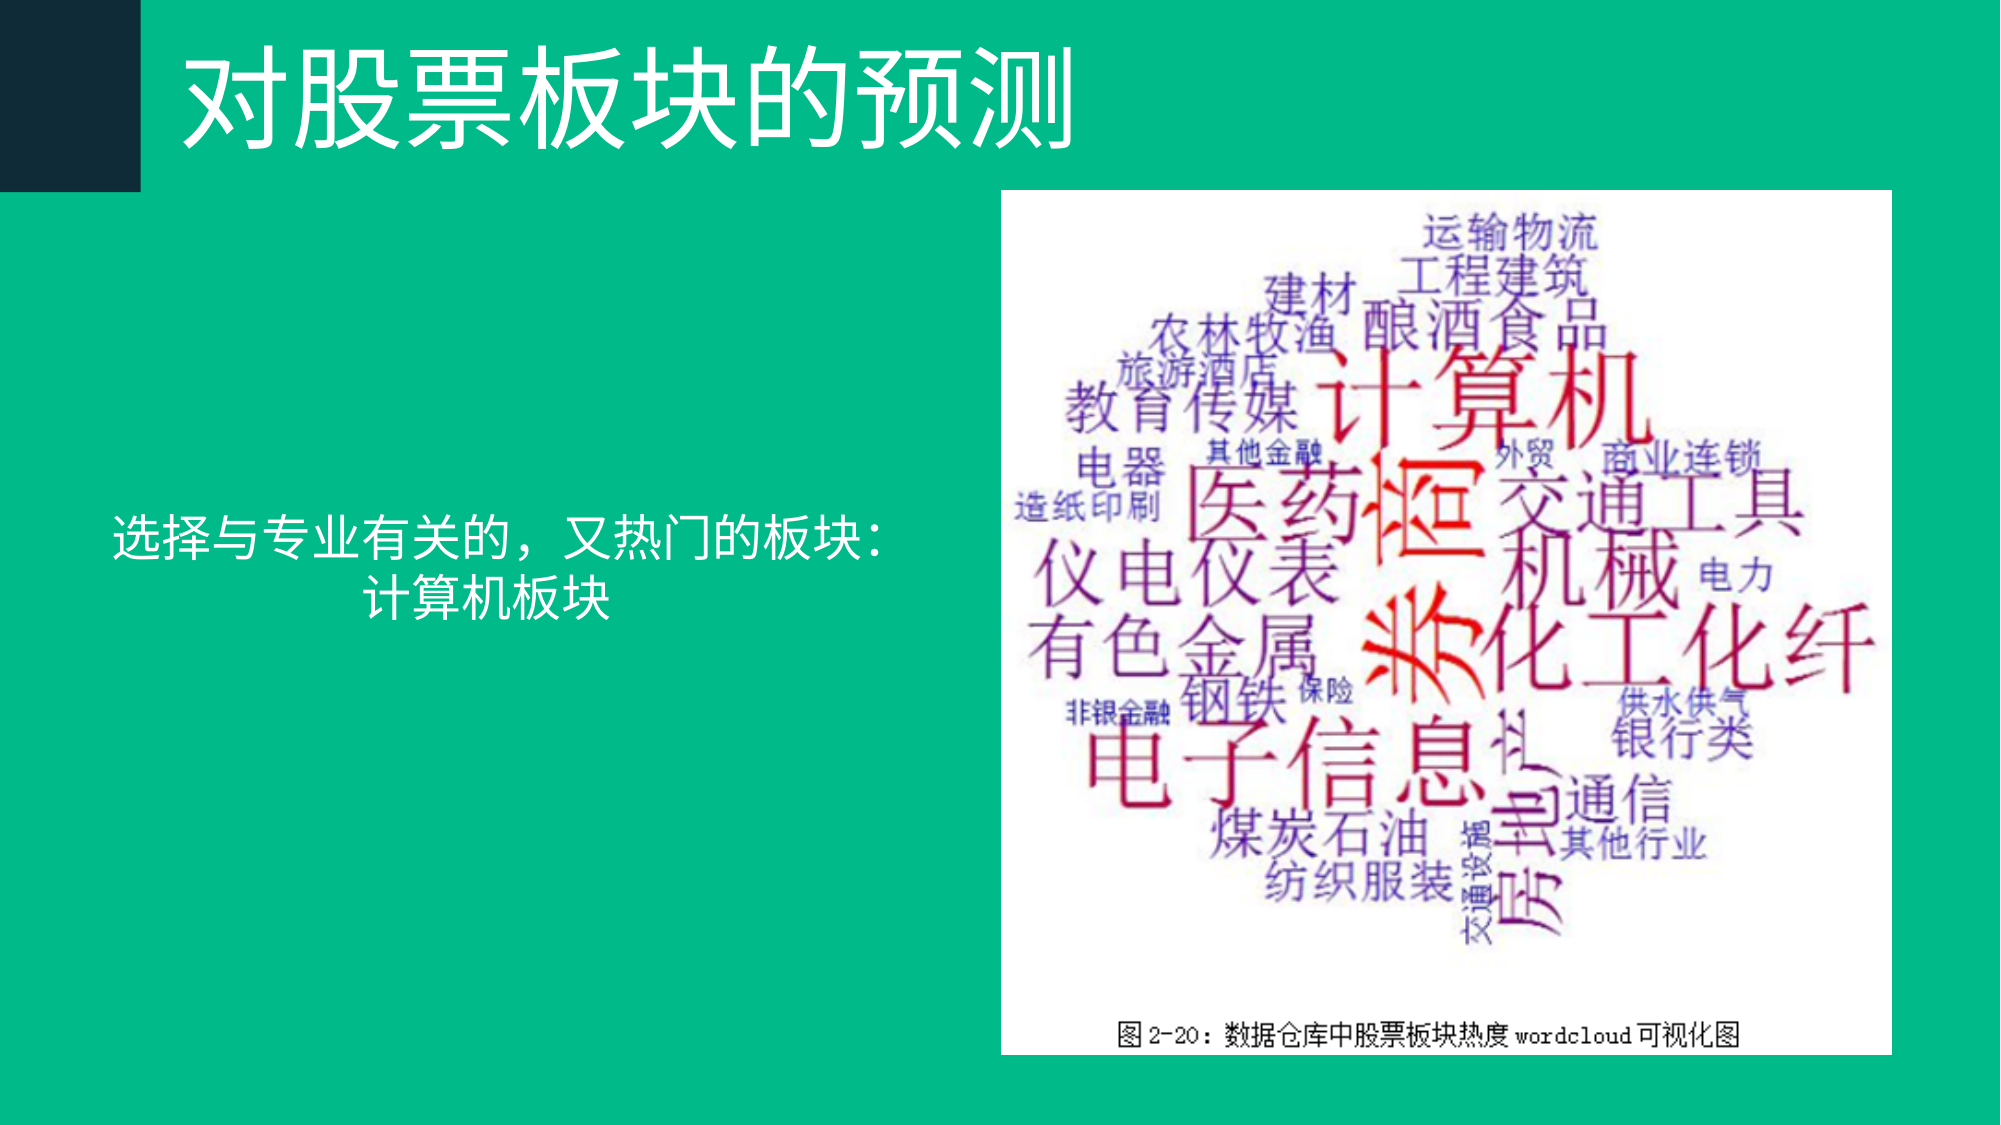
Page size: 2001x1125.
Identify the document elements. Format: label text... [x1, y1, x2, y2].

text_box 选择与专业有关的，又热门的板块： 计算机板块 [91, 499, 883, 634]
picture [1001, 190, 1892, 1055]
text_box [0, 0, 1800, 193]
